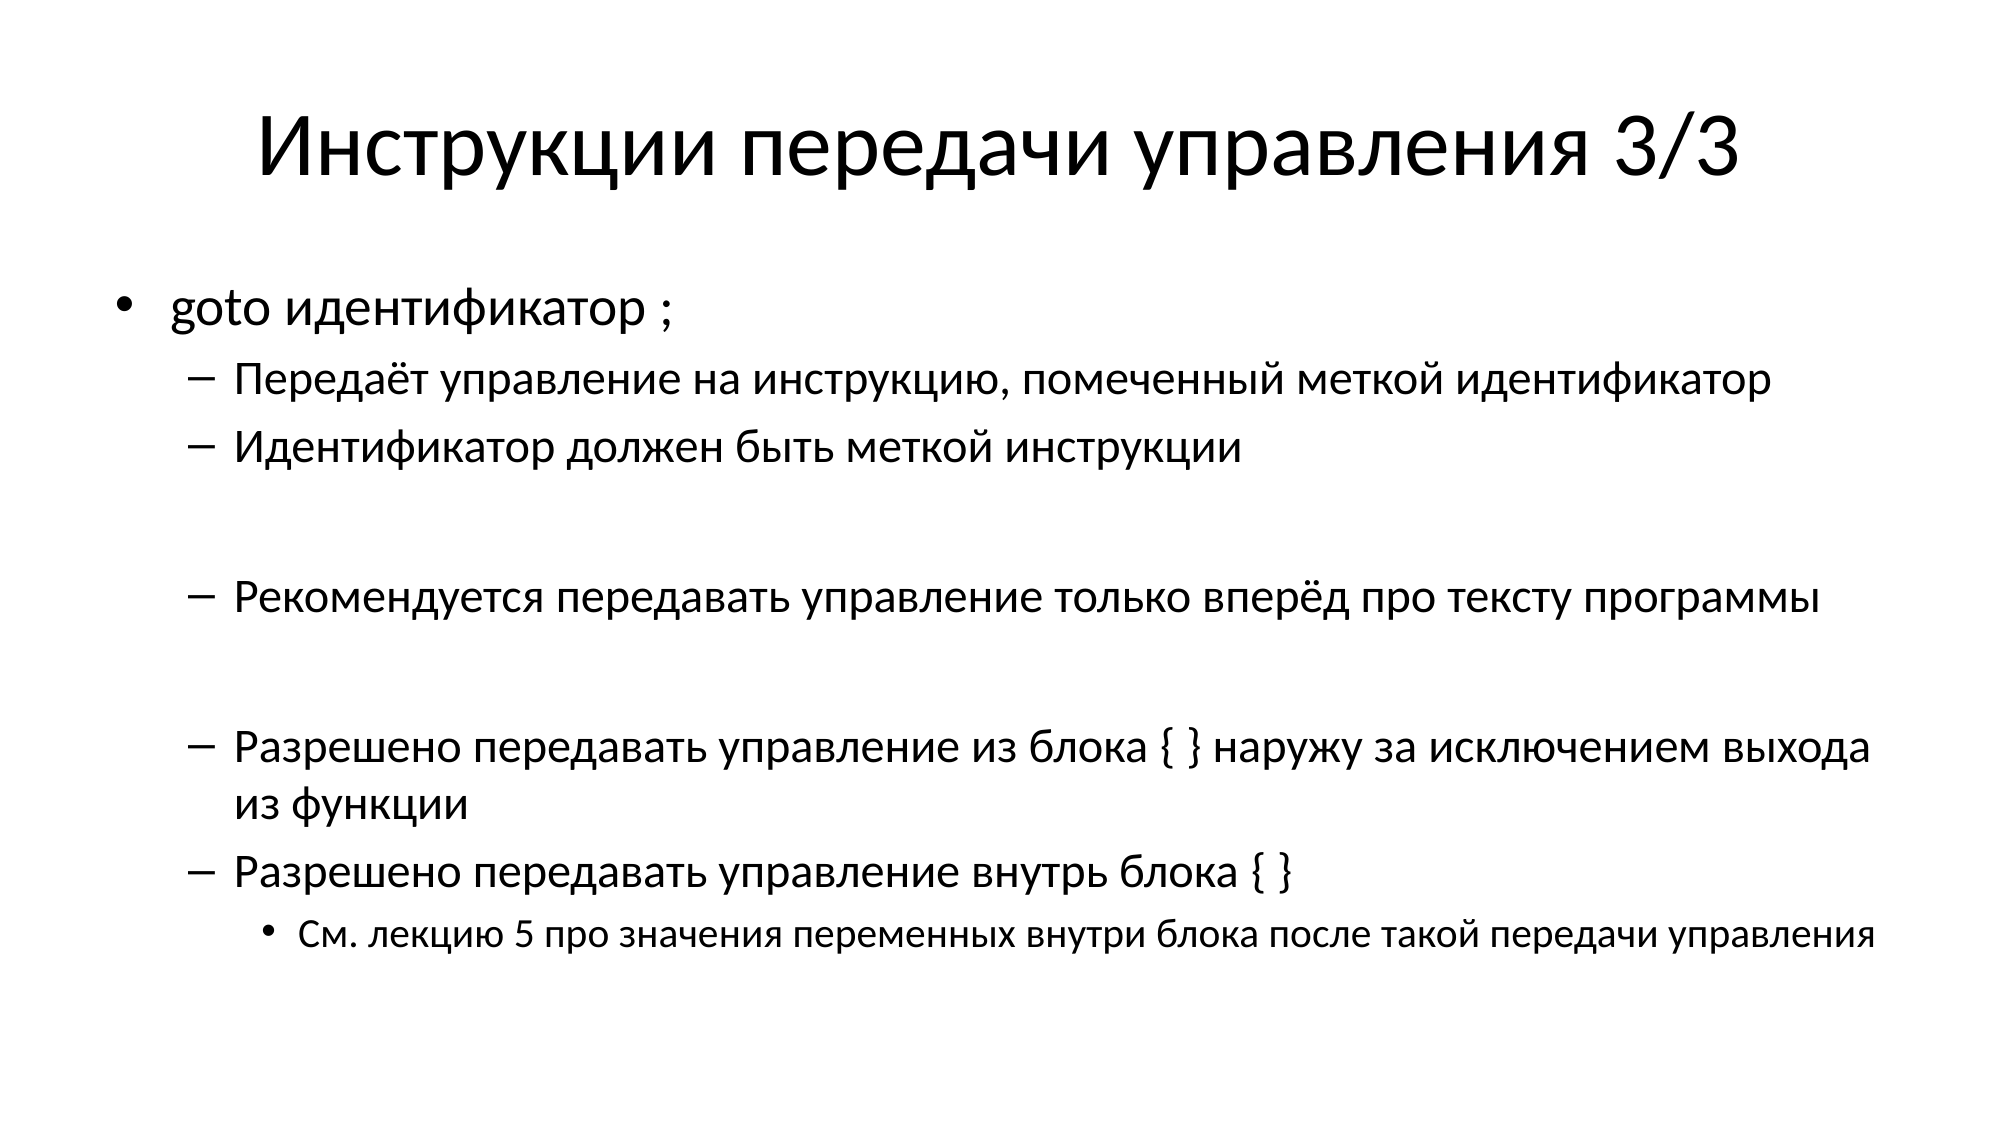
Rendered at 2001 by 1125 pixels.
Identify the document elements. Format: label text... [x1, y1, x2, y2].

list goto идентификатор ; Передаёт управление на инструкцию, помеченный меткой идентификатор Идентификатор должен быть меткой инструкции Рекомендуется передавать управление только вперёд про тексту программы Разрешено передавать управление из блока { } наружу за исключением выхода из функции Разрешено передавать управление внутрь блока { } См. лекцию 5 про значения переменных внутри блока после такой передачи управления [99, 262, 1900, 1005]
title Инструкции передачи управления 3/3 [99, 45, 1900, 233]
